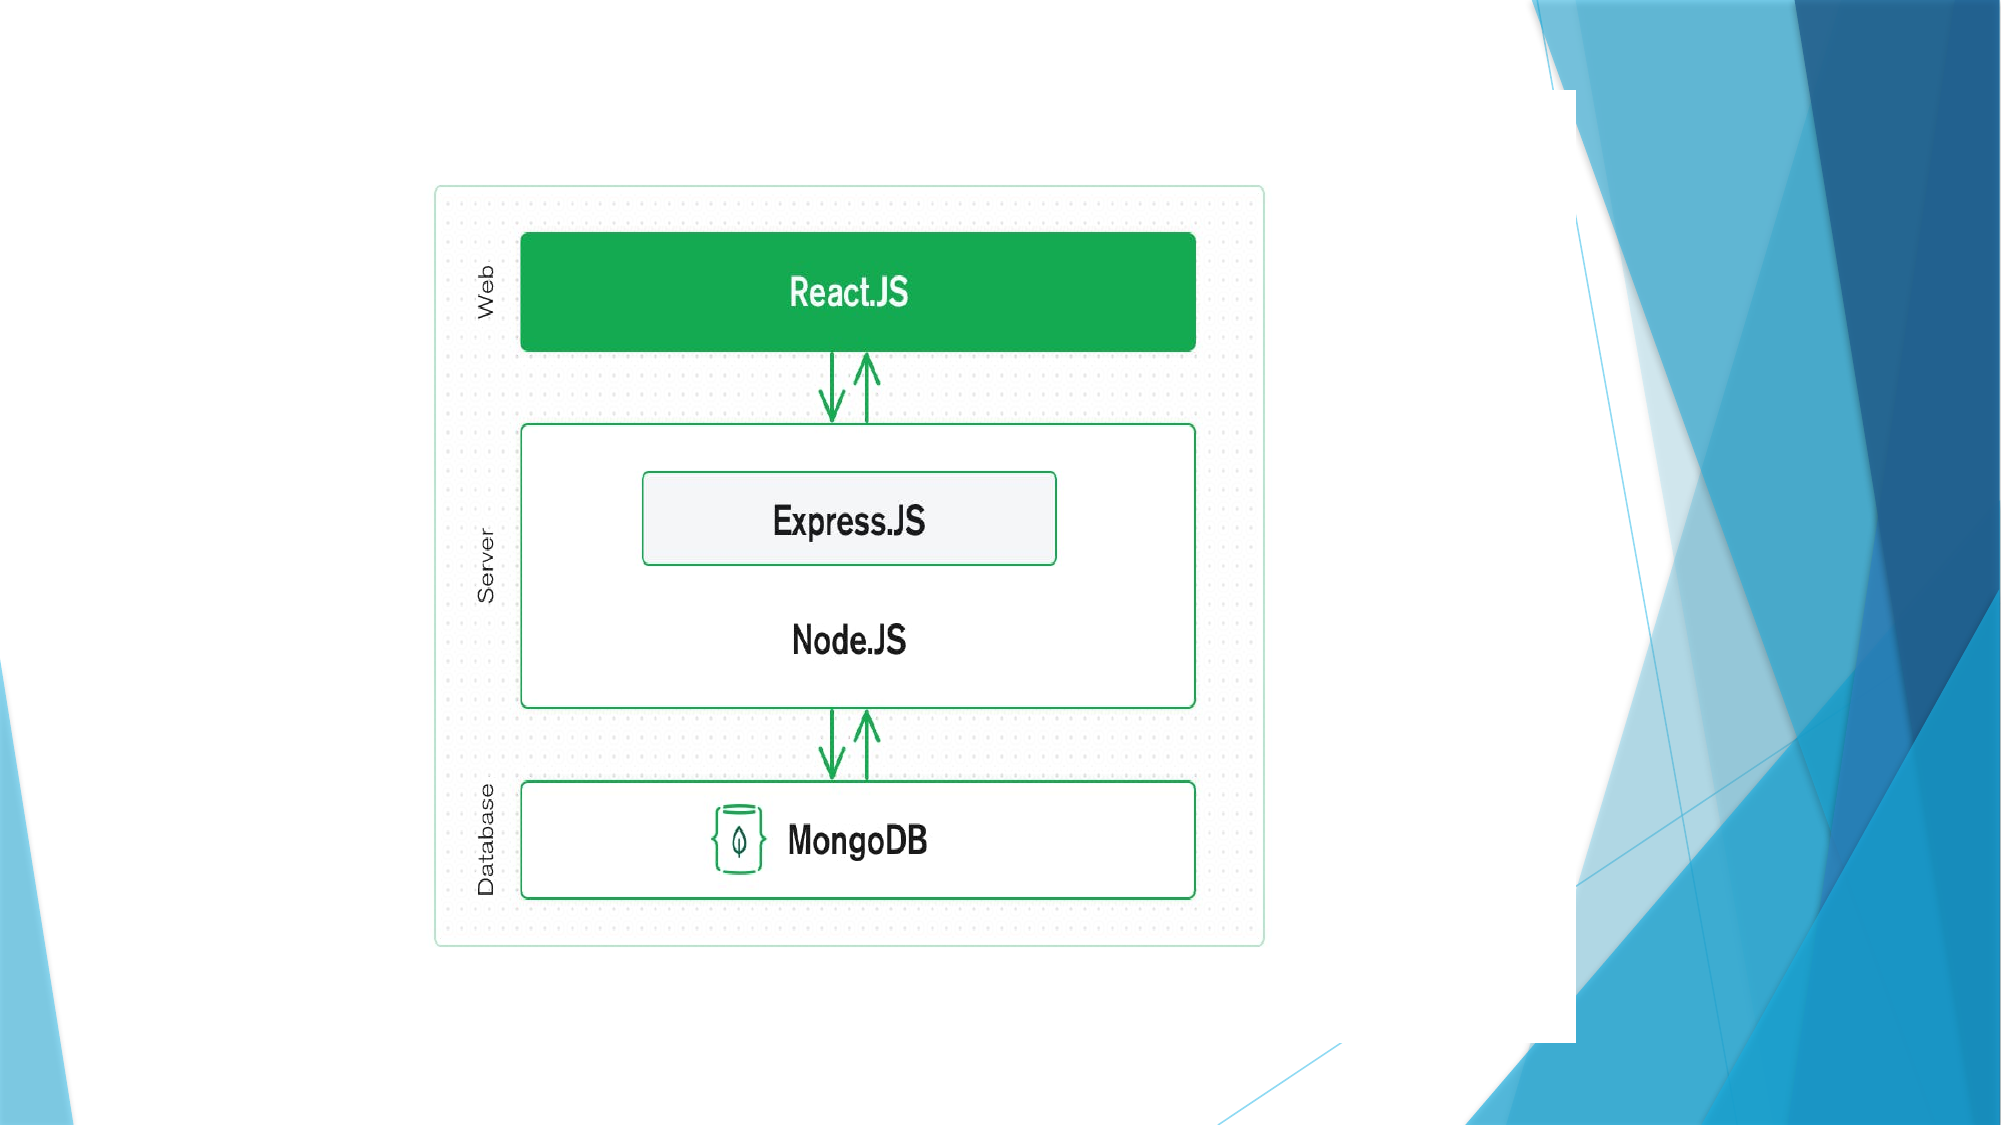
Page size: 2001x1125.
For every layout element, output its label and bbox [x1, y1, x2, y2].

picture [121, 89, 1577, 1043]
